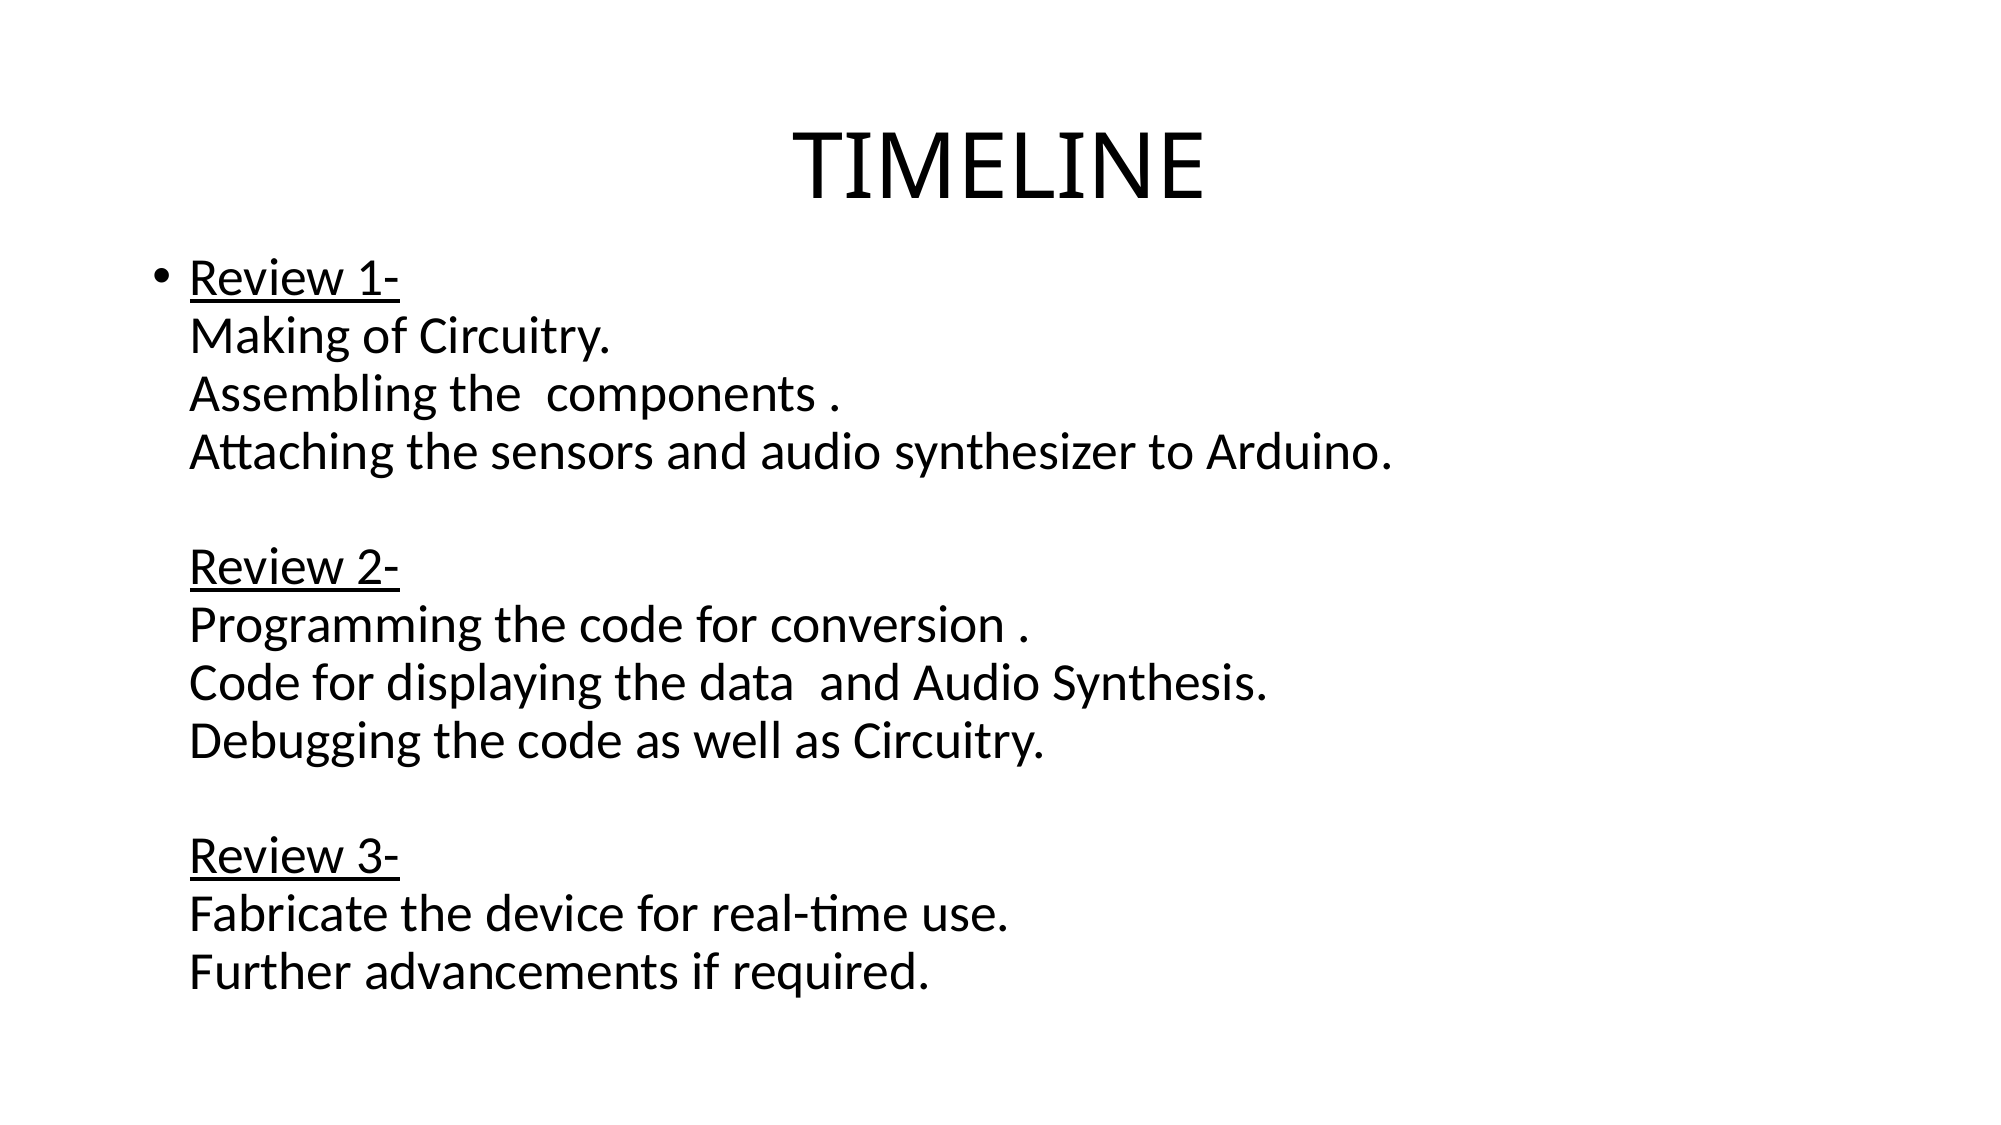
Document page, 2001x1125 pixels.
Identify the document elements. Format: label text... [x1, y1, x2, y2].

list Review 1- Making of Circuitry. Assembling the components . Attaching the sensors and audio synthesizer to Arduino. Review 2- Programming the code for conversion . Code for displaying the data and Audio Synthesis. Debugging the code as well as Circuitry. Review 3- Fabricate the device for real-time use. Further advancements if required. [137, 242, 1863, 1014]
title TIMELINE [137, 59, 1863, 242]
